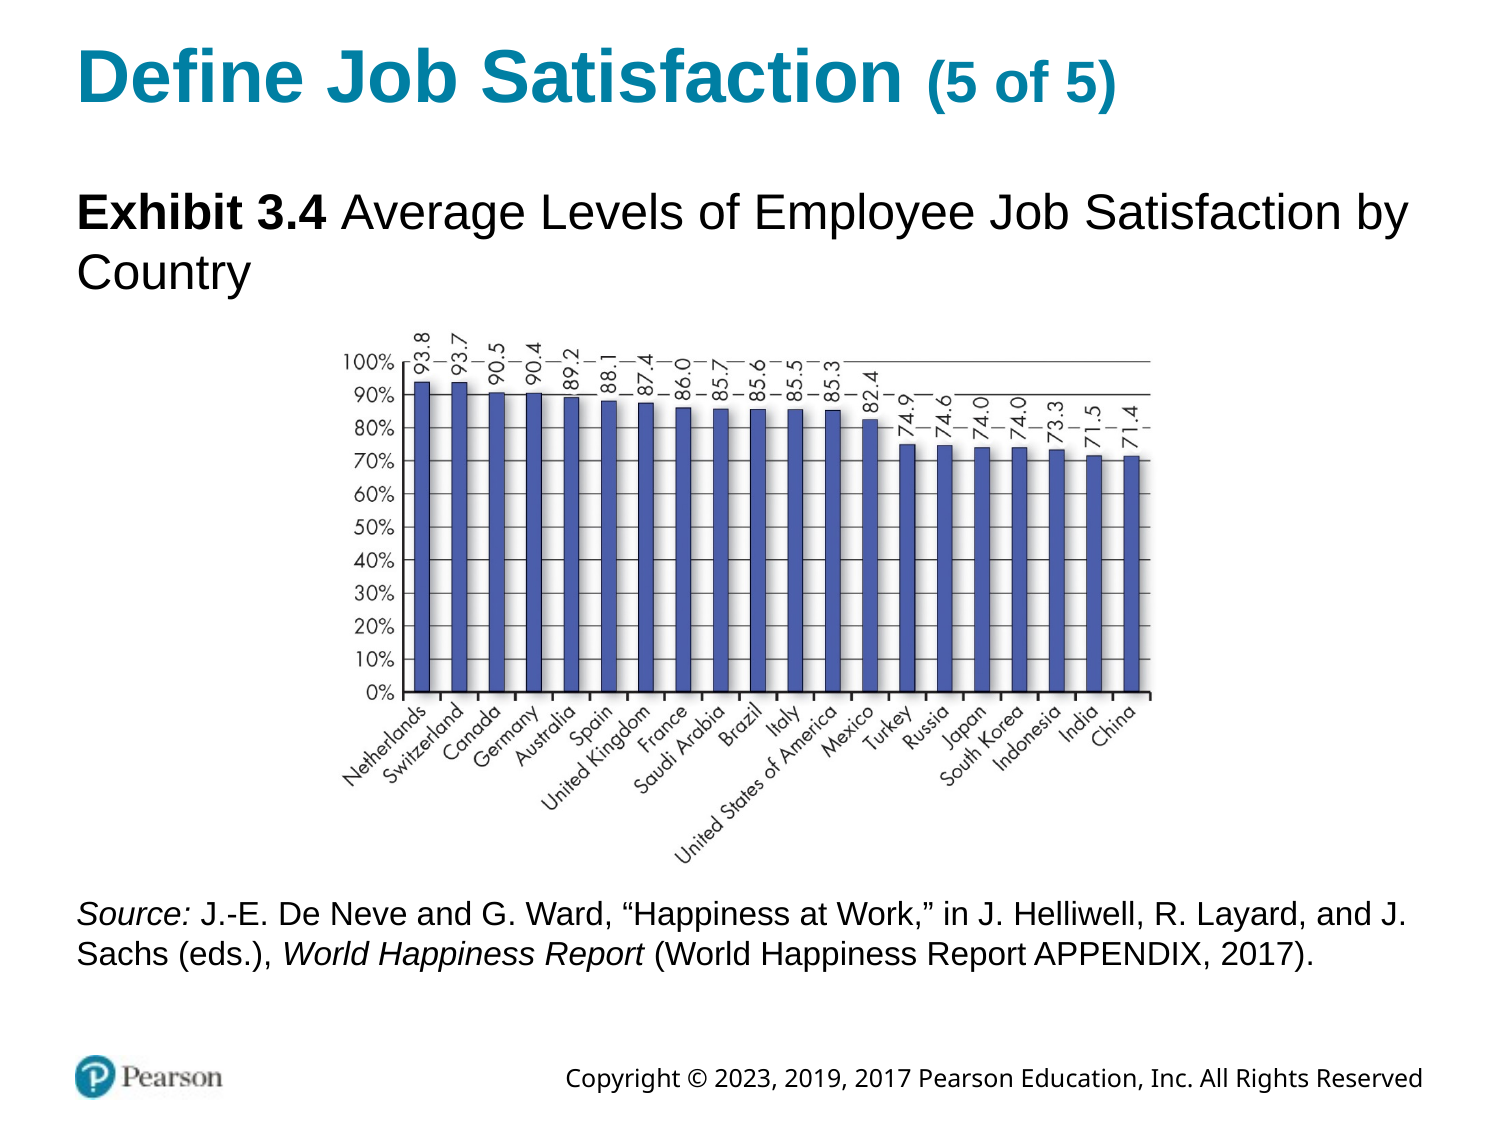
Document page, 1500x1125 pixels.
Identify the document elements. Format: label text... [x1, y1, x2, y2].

picture [338, 329, 1162, 866]
list Exhibit 3.4 Average Levels of Employee Job Satisfaction by Country [76, 0, 1427, 562]
list Source: J.-E. De Neve and G. Ward, “Happiness at Work,” in J. Helliwell, R. Layard, and J. Sachs (eds.), World Happiness Report (World Happiness Report APPENDIX, 2017). [76, 610, 1427, 1125]
